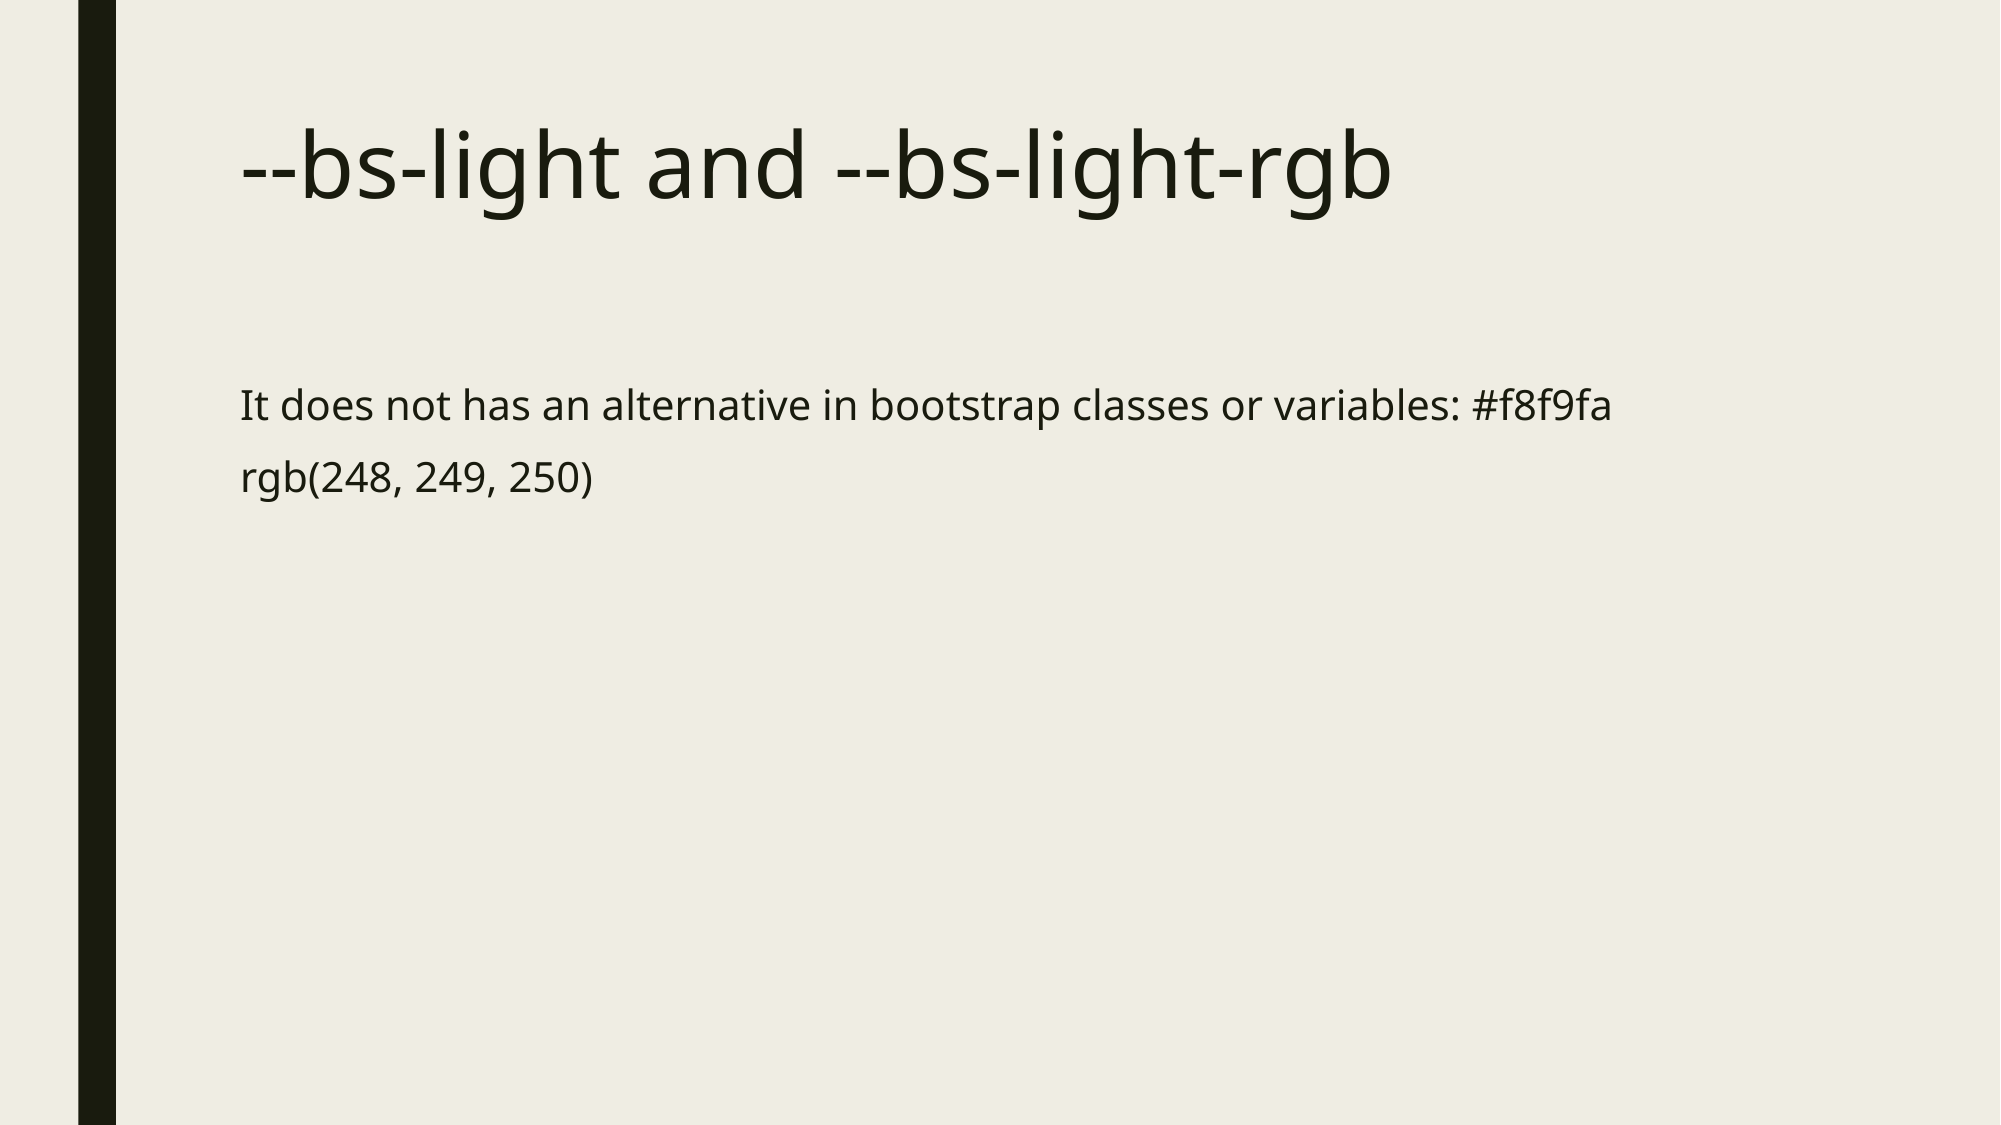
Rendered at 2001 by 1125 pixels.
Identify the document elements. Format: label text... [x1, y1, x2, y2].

list It does not has an alternative in bootstrap classes or variables: #f8f9fa rgb(248, 249, 250) [225, 375, 1800, 963]
title --bs-light and --bs-light-rgb [225, 112, 1800, 357]
